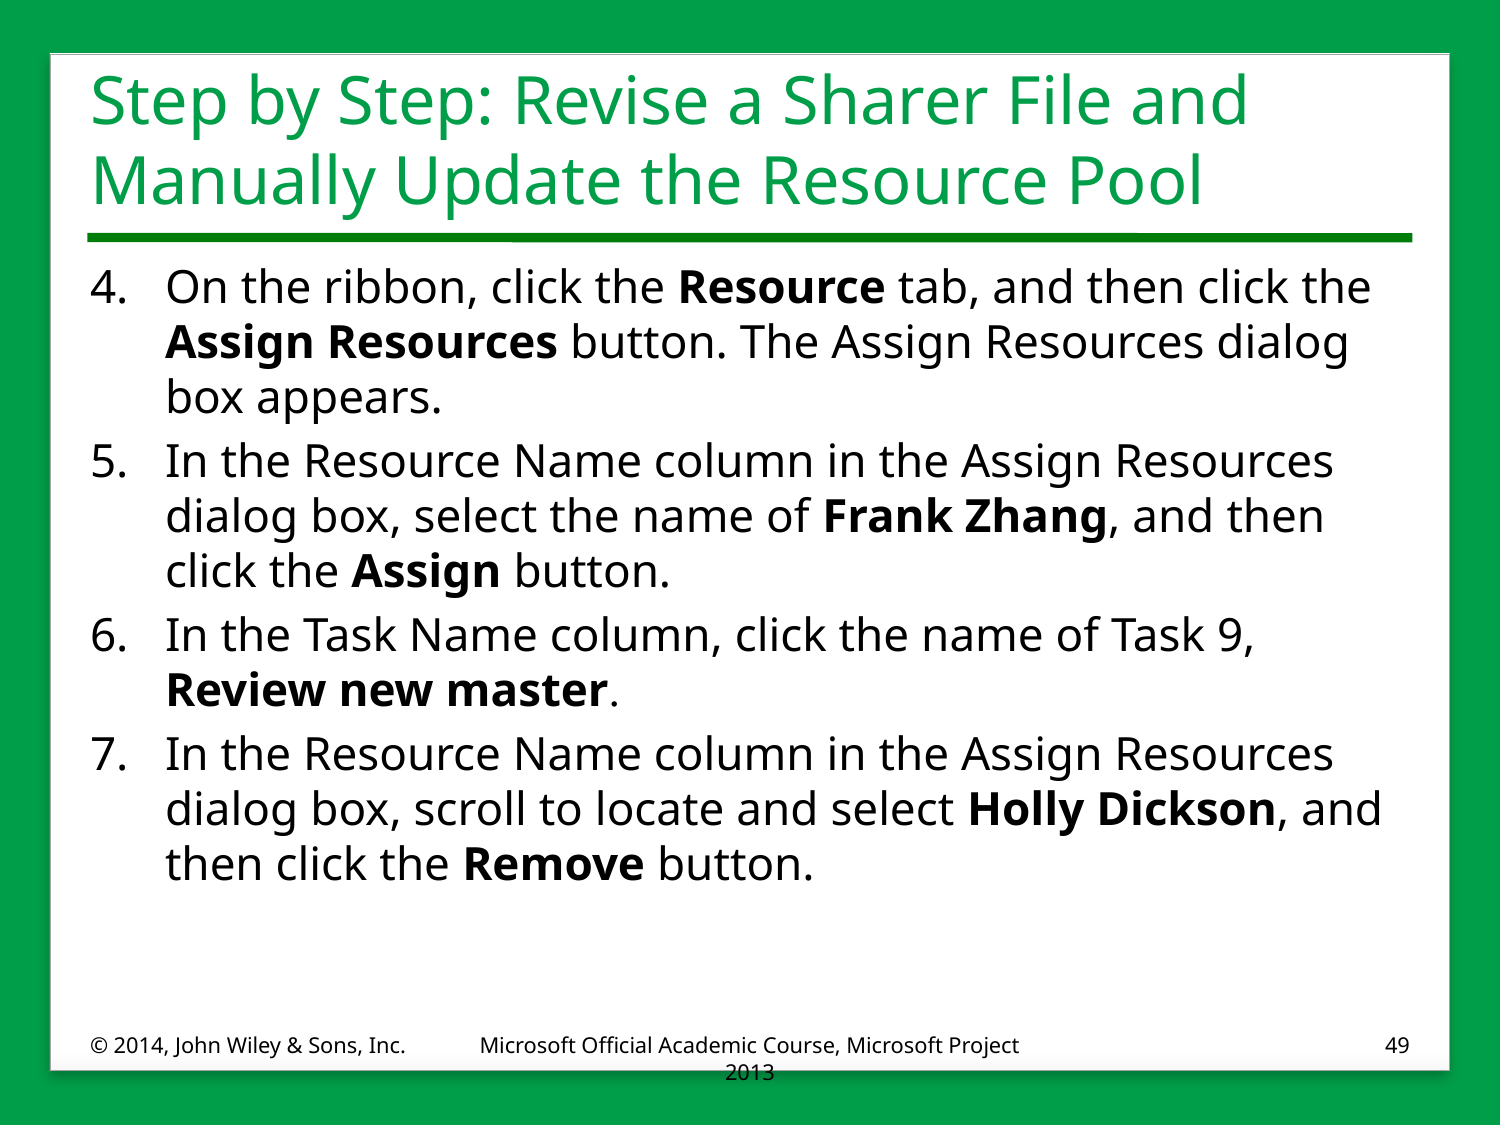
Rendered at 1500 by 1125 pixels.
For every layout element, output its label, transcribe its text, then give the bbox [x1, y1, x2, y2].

title Step by Step: Revise a Sharer File and Manually Update the Resource Pool [74, 74, 1426, 226]
footer Microsoft Official Academic Course, Microsoft Project 2013 [449, 1024, 1051, 1103]
slide_number © 2014, John Wiley & Sons, Inc. [74, 1024, 426, 1103]
list 4. On the ribbon, click the Resource tab, and then click the Assign Resources button. The Assign Resources dialog box appears. 5. In the Resource Name column in the Assign Resources dialog box, select the name of Frank Zhang, and then click the Assign button. 6. In the Task Name column, click the name of Task 9, Review new master. 7. In the Resource Name column in the Assign Resources dialog box, scroll to locate and select Holly Dickson, and then click the Remove button. [75, 249, 1425, 1063]
slide_number 49 [1074, 1024, 1426, 1103]
